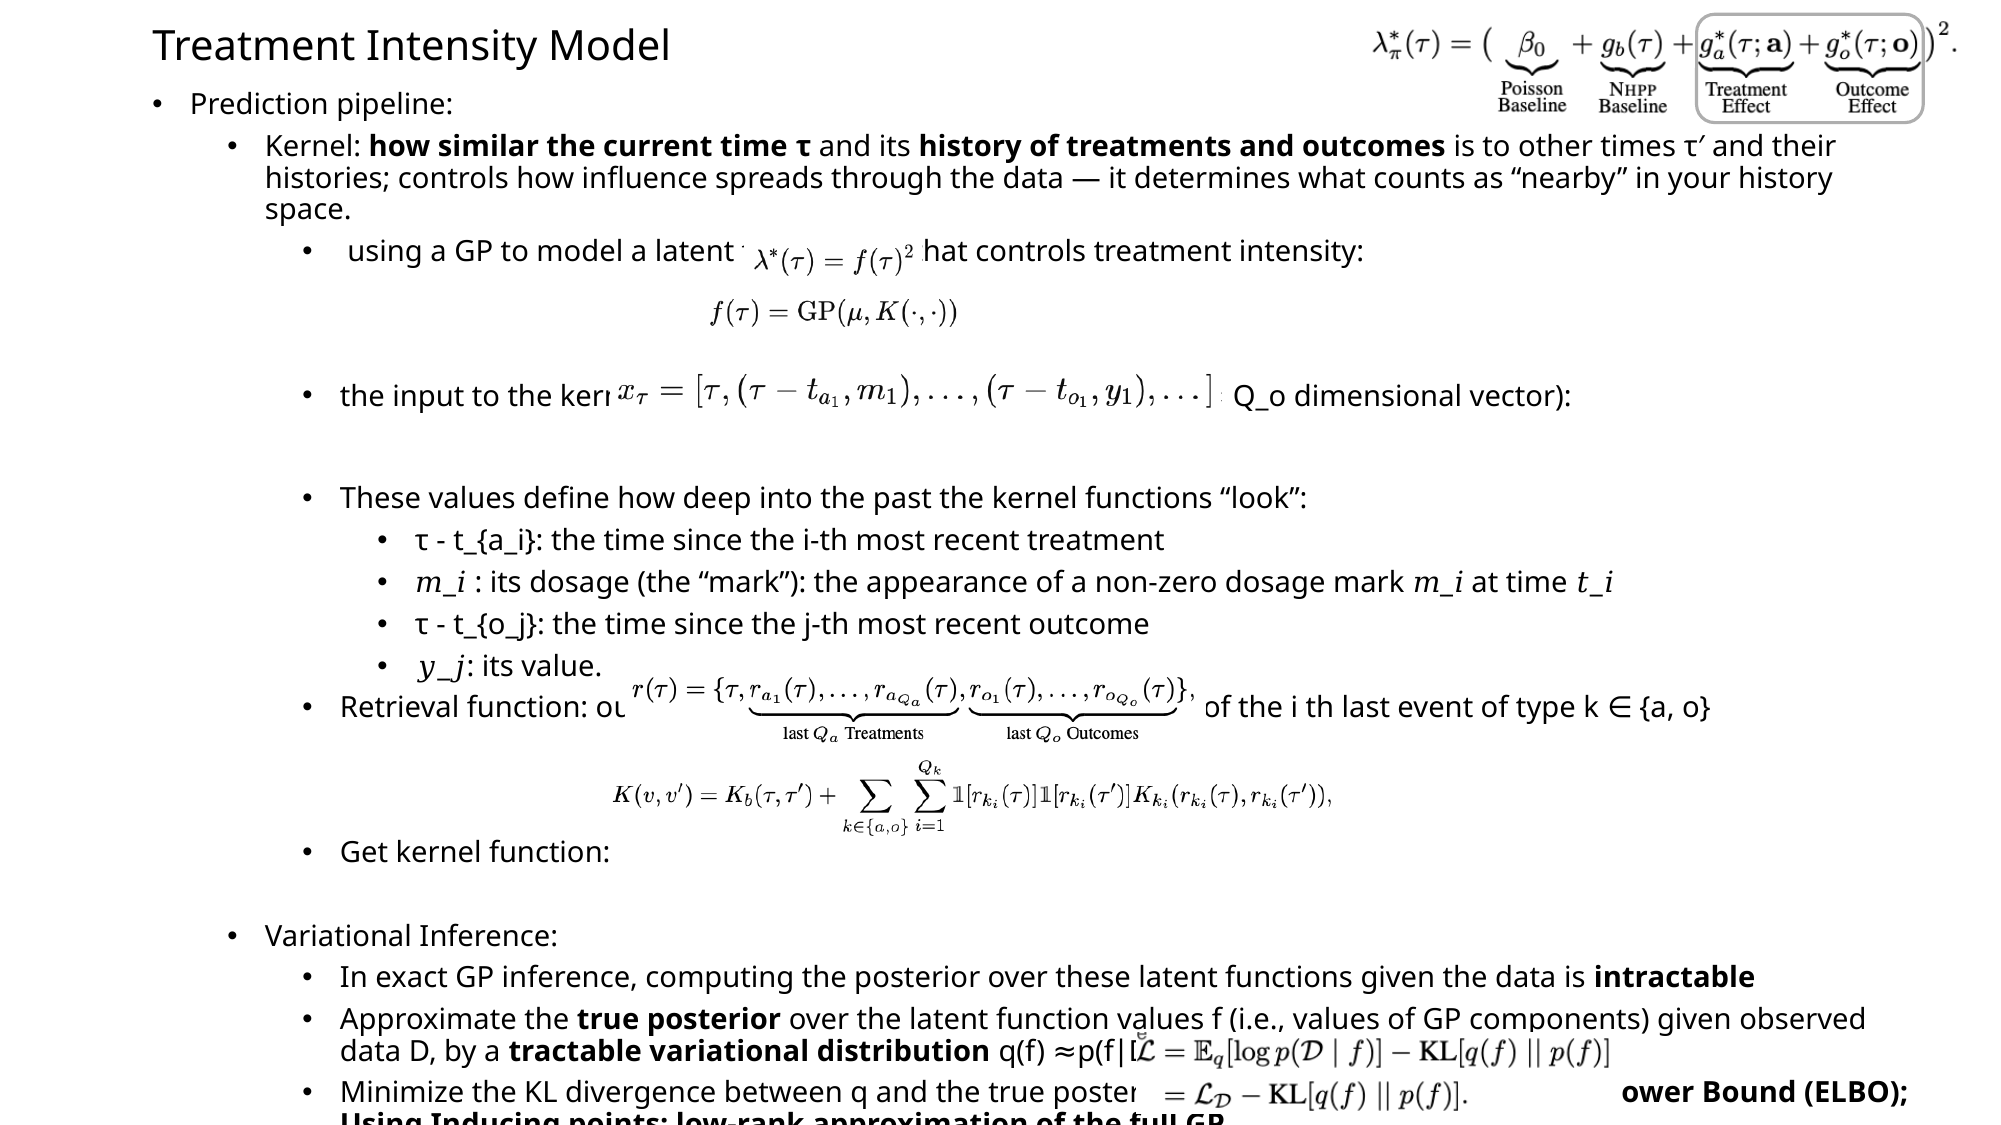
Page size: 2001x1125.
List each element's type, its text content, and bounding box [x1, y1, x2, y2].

title Treatment Intensity Model [137, 0, 703, 82]
picture [610, 755, 1336, 839]
picture [625, 669, 1207, 744]
list Prediction pipeline: Kernel: how similar the current time τ and its history of treatments and outcomes is to other times τ′ and their histories; controls how influence spreads through the data — it determines what counts as “nearby” in your history space. using a GP to model a latent function f(τ) that controls treatment intensity: the input to the kernel at time τ is a vector like (1 + 2 ∗ Q_a + 2 ∗ Q_o dimensional vector): These values define how deep into the past the kernel functions “look”: τ - t_{a_i}: the time since the i-th most recent treatment 𝑚_𝑖 : its dosage (the “mark”): the appearance of a non-zero dosage mark 𝑚_𝑖 at time 𝑡_𝑖 τ - t_{o_j}: the time since the j-th most recent outcome 𝑦_𝑗: its value. Retrieval function: outputs both the relative time and the mark of the i th last event of type k ∈ {a, o} Get kernel function: Variational Inference: In exact GP inference, computing the posterior over these latent functions given the data is intractable Approximate the true posterior over the latent function values f (i.e., values of GP components) given observed data D, by a tractable variational distribution q(f) ≈p(f∣D). Minimize the KL divergence between q and the true posterior via maximizing the Evidence Lower Bound (ELBO); Using Inducing points: low-rank approximation of the full GP [137, 82, 1925, 665]
picture [702, 291, 964, 335]
picture [1136, 1031, 1621, 1115]
picture [610, 365, 1222, 419]
picture [743, 237, 922, 286]
picture [1354, 13, 1964, 124]
